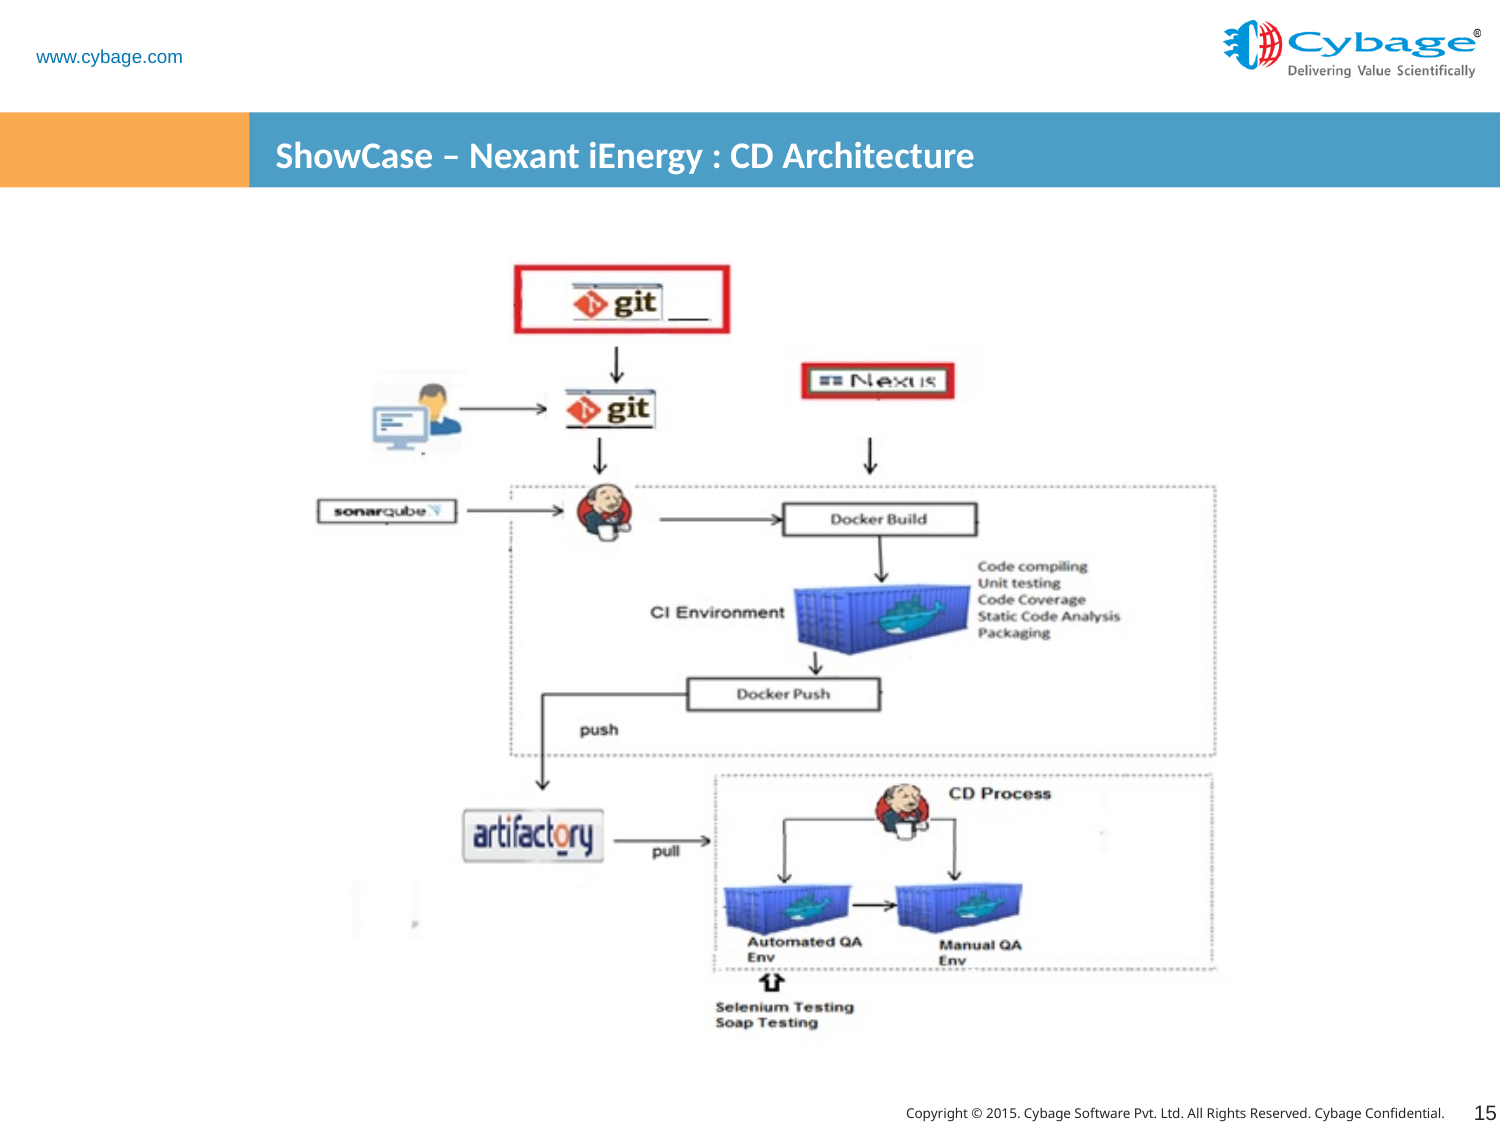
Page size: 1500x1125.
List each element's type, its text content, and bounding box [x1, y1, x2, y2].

picture [1223, 20, 1249, 40]
text_box 15 [1457, 1100, 1500, 1125]
title ShowCase – Nexant iEnergy : CD Architecture [260, 124, 1452, 166]
picture [231, 256, 1385, 1101]
picture [1223, 20, 1481, 78]
